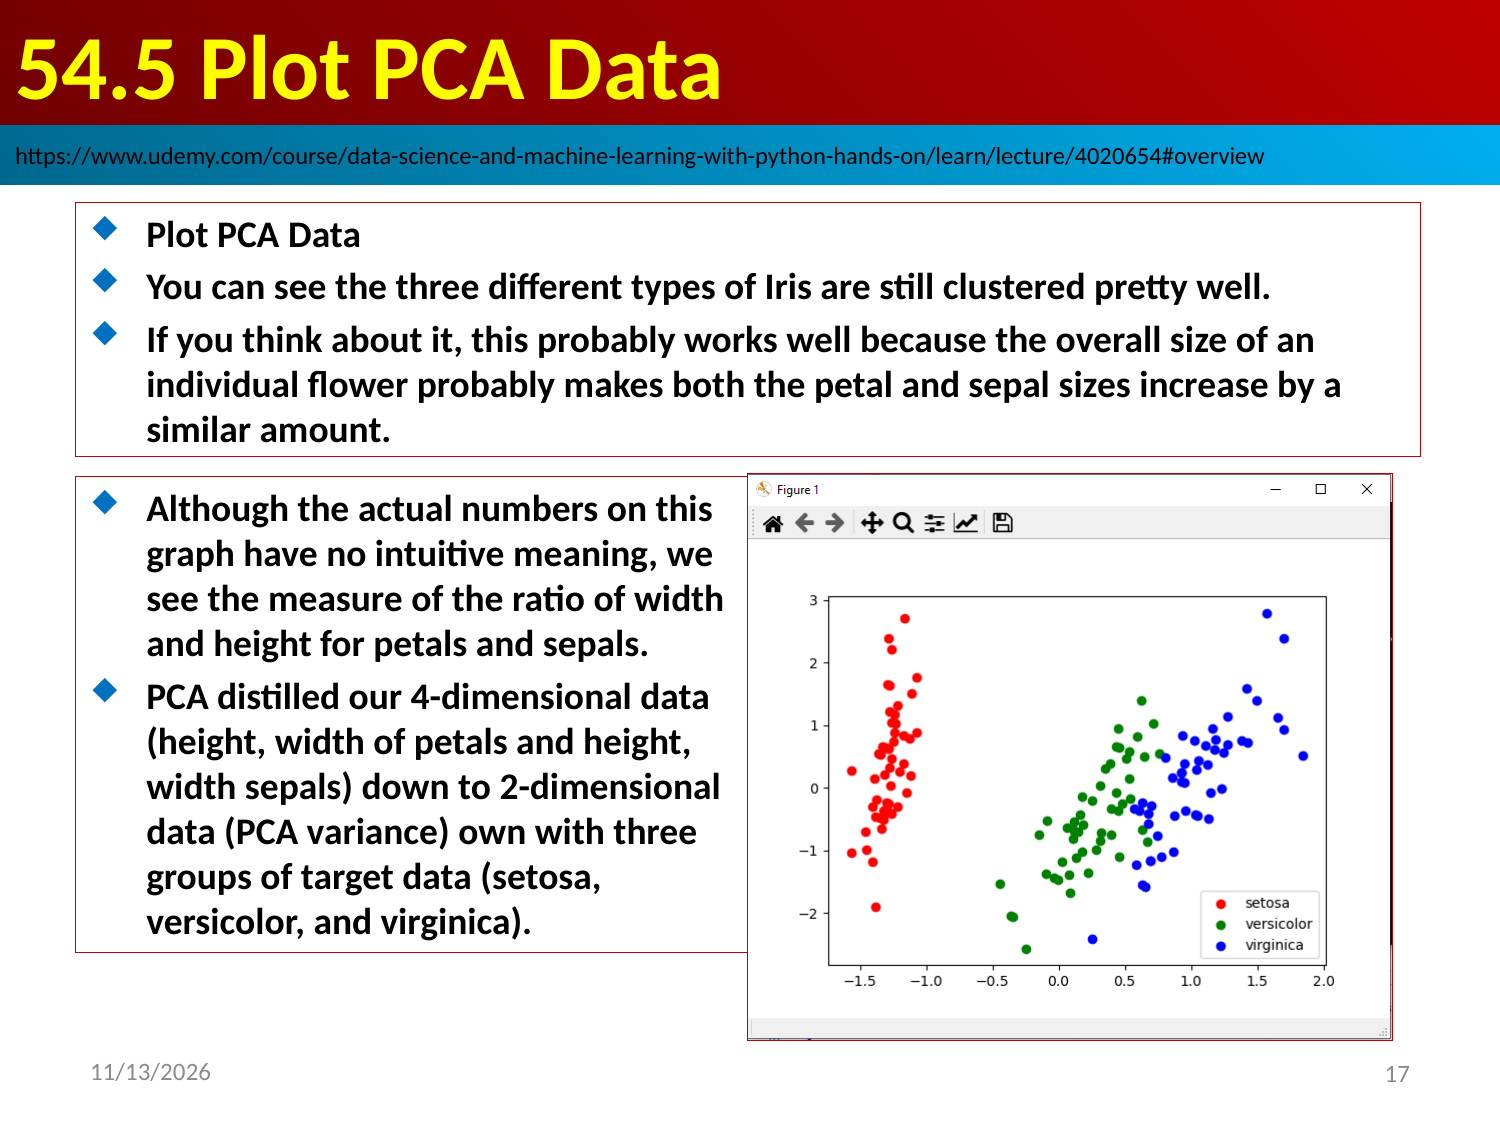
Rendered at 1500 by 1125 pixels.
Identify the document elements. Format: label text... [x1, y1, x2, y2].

picture [747, 473, 1393, 1041]
subtitle Plot PCA Data You can see the three different types of Iris are still clustered pretty well. If you think about it, this probably works well because the overall size of an individual flower probably makes both the petal and sepal sizes increase by a similar amount. [75, 202, 1421, 457]
text_box Although the actual numbers on this graph have no intuitive meaning, we see the measure of the ratio of width and height for petals and sepals. PCA distilled our 4-dimensional data (height, width of petals and height, width sepals) down to 2-dimensional data (PCA variance) own with three groups of target data (setosa, versicolor, and virginica). [75, 476, 743, 953]
slide_number 17 [1074, 1042, 1425, 1103]
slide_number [75, 1040, 425, 1101]
title 54.5 Plot PCA Data [0, 0, 1500, 125]
text_box https://www.udemy.com/course/data-science-and-machine-learning-with-python-hands-on/learn/lecture/4020654#overview [0, 125, 1500, 185]
